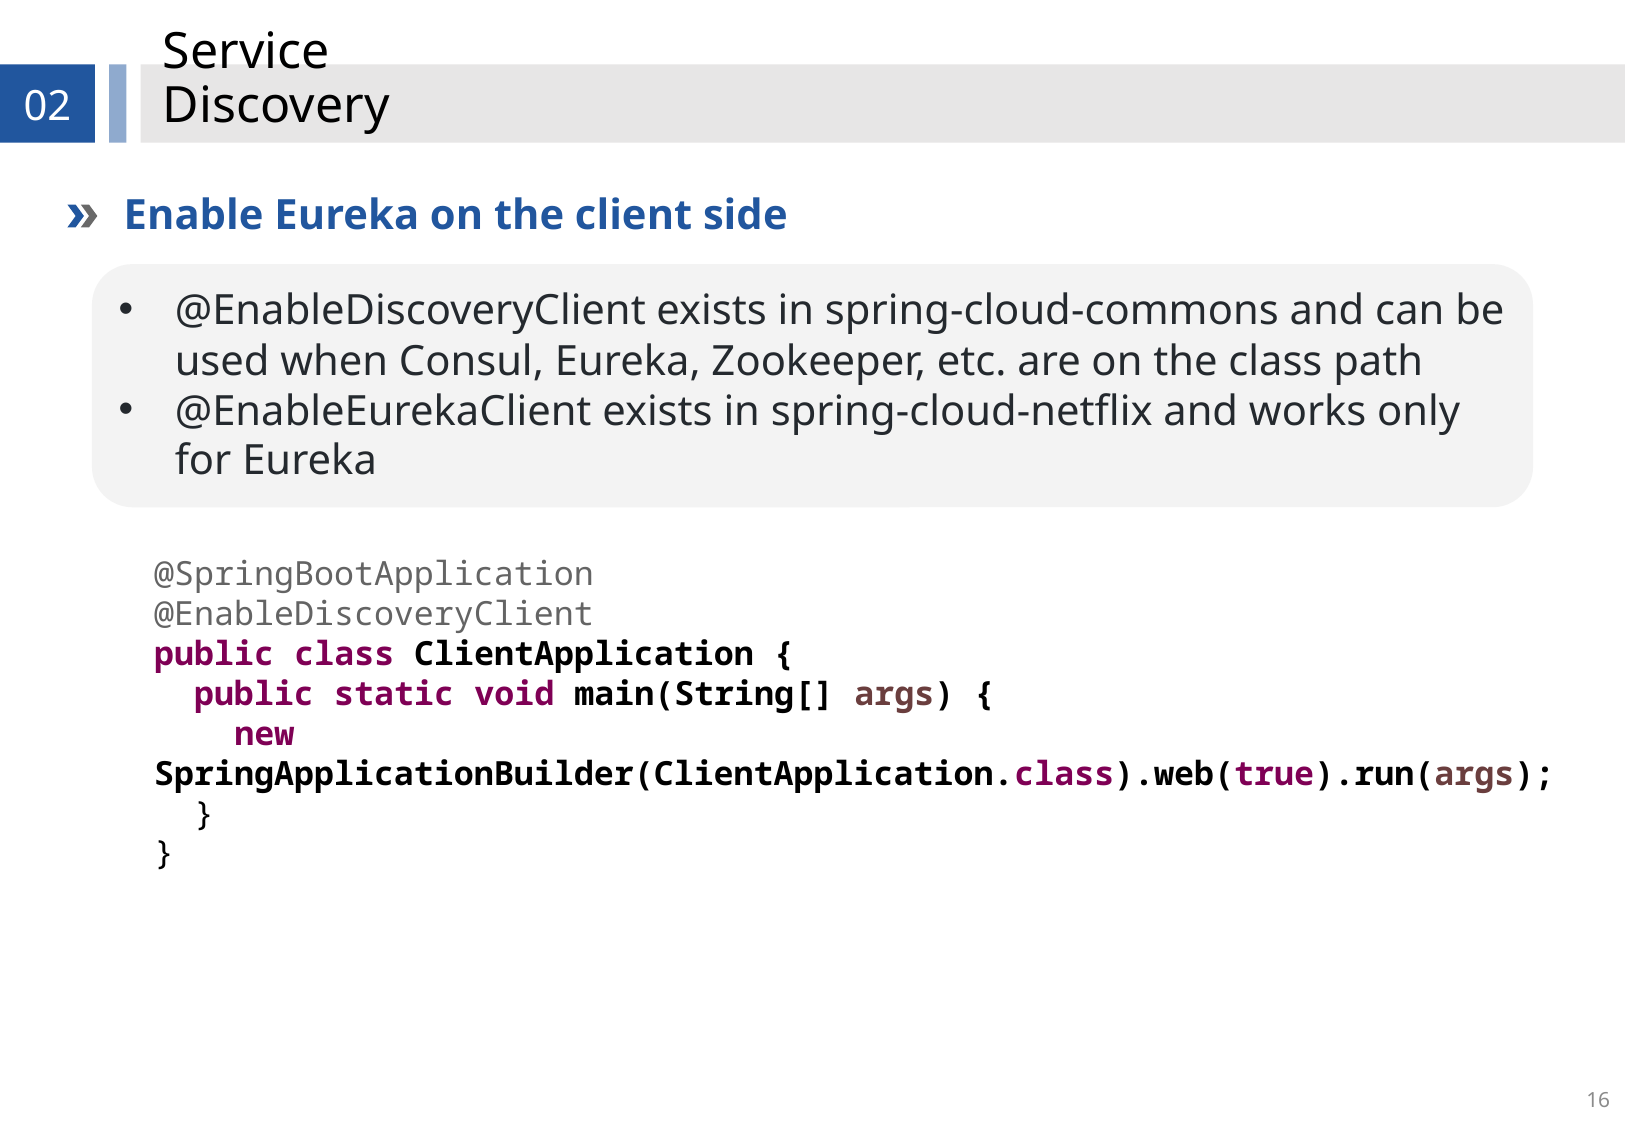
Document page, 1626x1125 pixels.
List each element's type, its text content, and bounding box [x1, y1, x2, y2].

title Service Discovery [162, 78, 565, 134]
list Enable Eureka on the client side [123, 193, 1597, 239]
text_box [67, 204, 98, 228]
text_box @SpringBootApplication @EnableDiscoveryClient public class ClientApplication { public static void main(String[] args) { new SpringApplicationBuilder(ClientApplication.class).web(true).run(args); } } [139, 544, 1581, 879]
list 02 [12, 83, 83, 130]
slide_number 16 [1455, 1070, 1625, 1125]
text_box @EnableDiscoveryClient exists in spring-cloud-commons and can be used when Consul, Eureka, Zookeeper, etc. are on the class path @EnableEurekaClient exists in spring-cloud-netflix and works only for Eureka [90, 263, 1535, 509]
